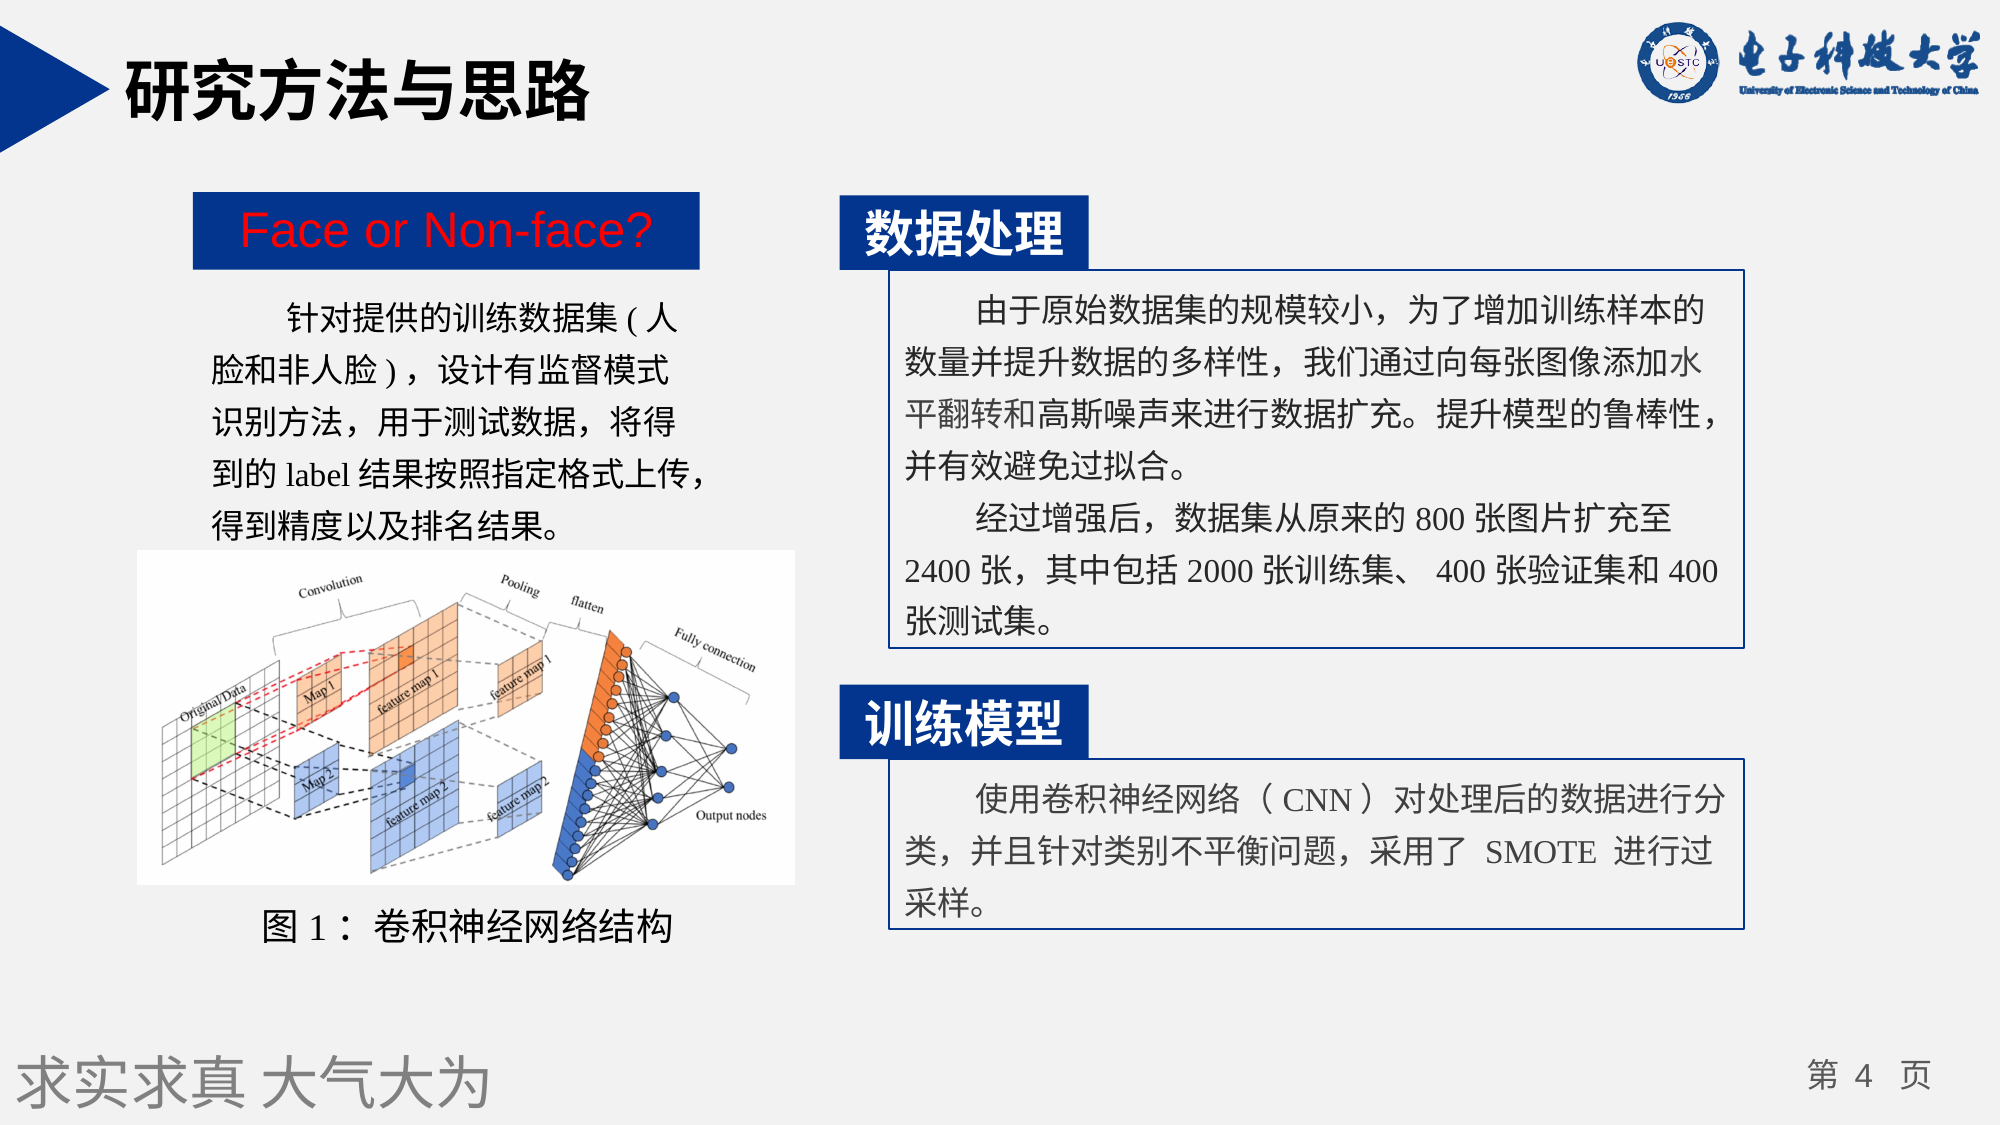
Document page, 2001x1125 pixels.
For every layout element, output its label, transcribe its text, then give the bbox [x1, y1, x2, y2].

text_box [0, 25, 110, 153]
picture [1637, 19, 1980, 104]
text_box 使用卷积神经网络（CNN）对处理后的数据进行分类，并且针对类别不平衡问题，采用了 SMOTE 进行过采样。 [889, 758, 1745, 930]
text_box 研究方法与思路 [104, 38, 1046, 139]
text_box 训练模型 [839, 684, 1089, 760]
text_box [192, 190, 700, 270]
text_box 数据处理 [839, 195, 1089, 270]
text_box 由于原始数据集的规模较小，为了增加训练样本的数量并提升数据的多样性，我们通过向每张图像添加水平翻转和高斯噪声来进行数据扩充。提升模型的鲁棒性，并有效避免过拟合。 经过增强后，数据集从原来的800张图片扩充至2400张，其中包括2000张训练集、400张验证集和400张测试集。 [889, 270, 1745, 648]
text_box 针对提供的训练数据集(人脸和非人脸)，设计有监督模式识别方法，用于测试数据，将得到的label结果按照指定格式上传，得到精度以及排名结果。 [78, 278, 711, 553]
text_box 图1：卷积神经网络结构 [247, 895, 753, 956]
picture [137, 550, 795, 885]
